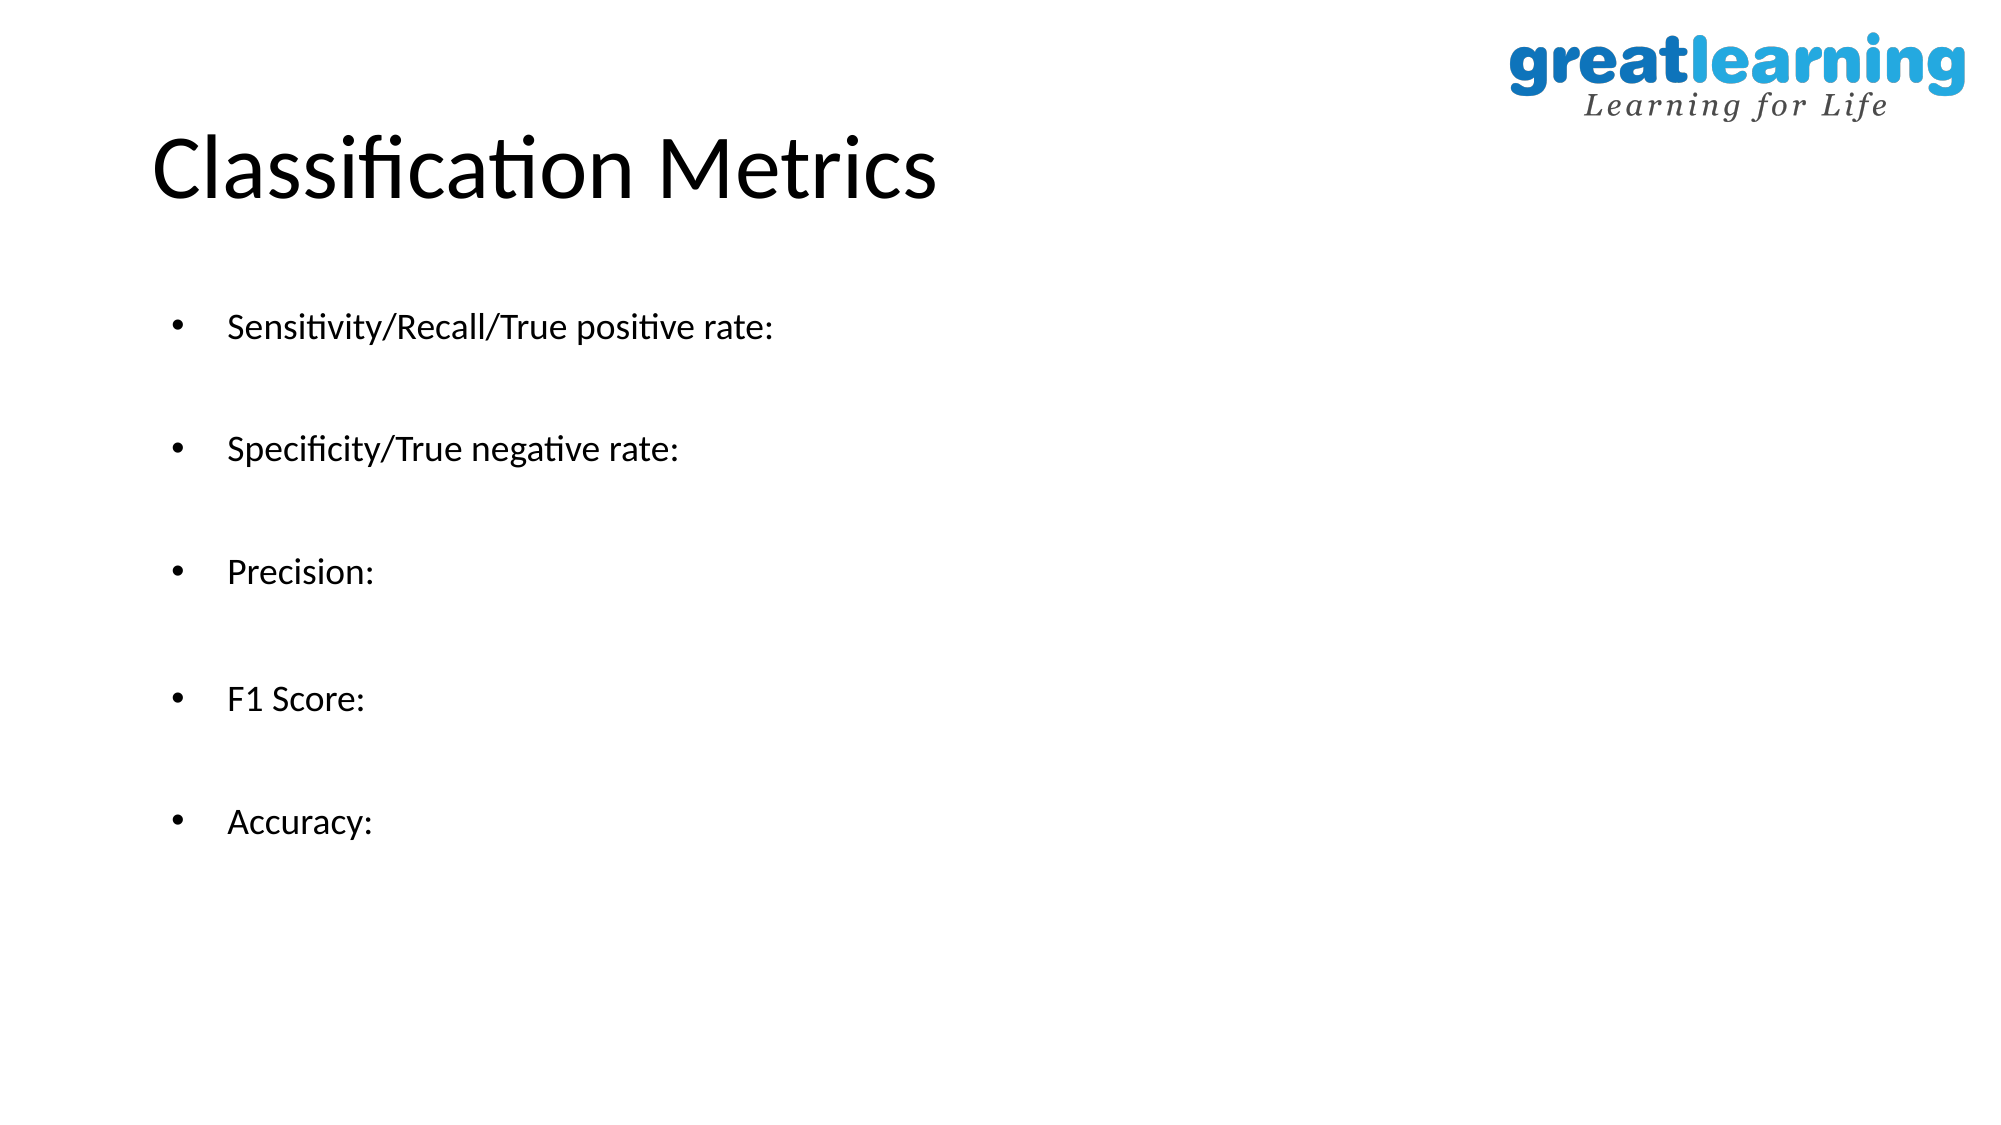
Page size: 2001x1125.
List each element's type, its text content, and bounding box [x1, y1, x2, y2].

picture [1508, 30, 1967, 124]
title Classification Metrics [137, 59, 1863, 278]
